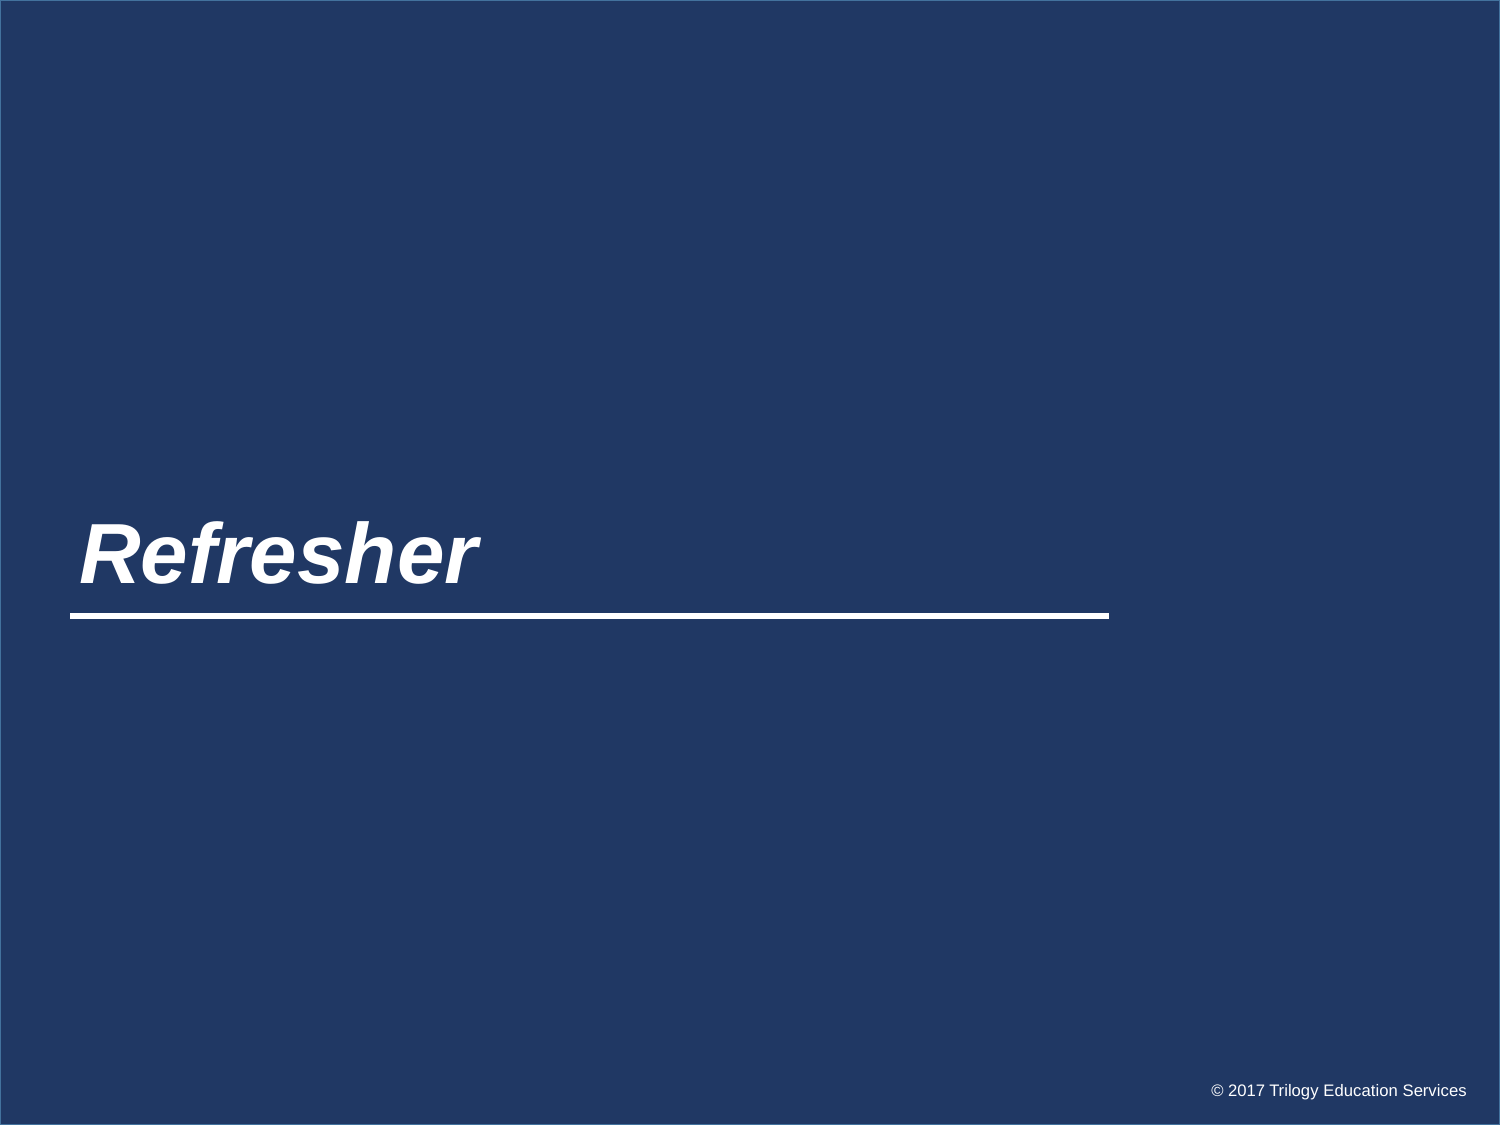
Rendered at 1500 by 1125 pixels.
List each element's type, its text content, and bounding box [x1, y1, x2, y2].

title Refresher [64, 484, 1415, 628]
